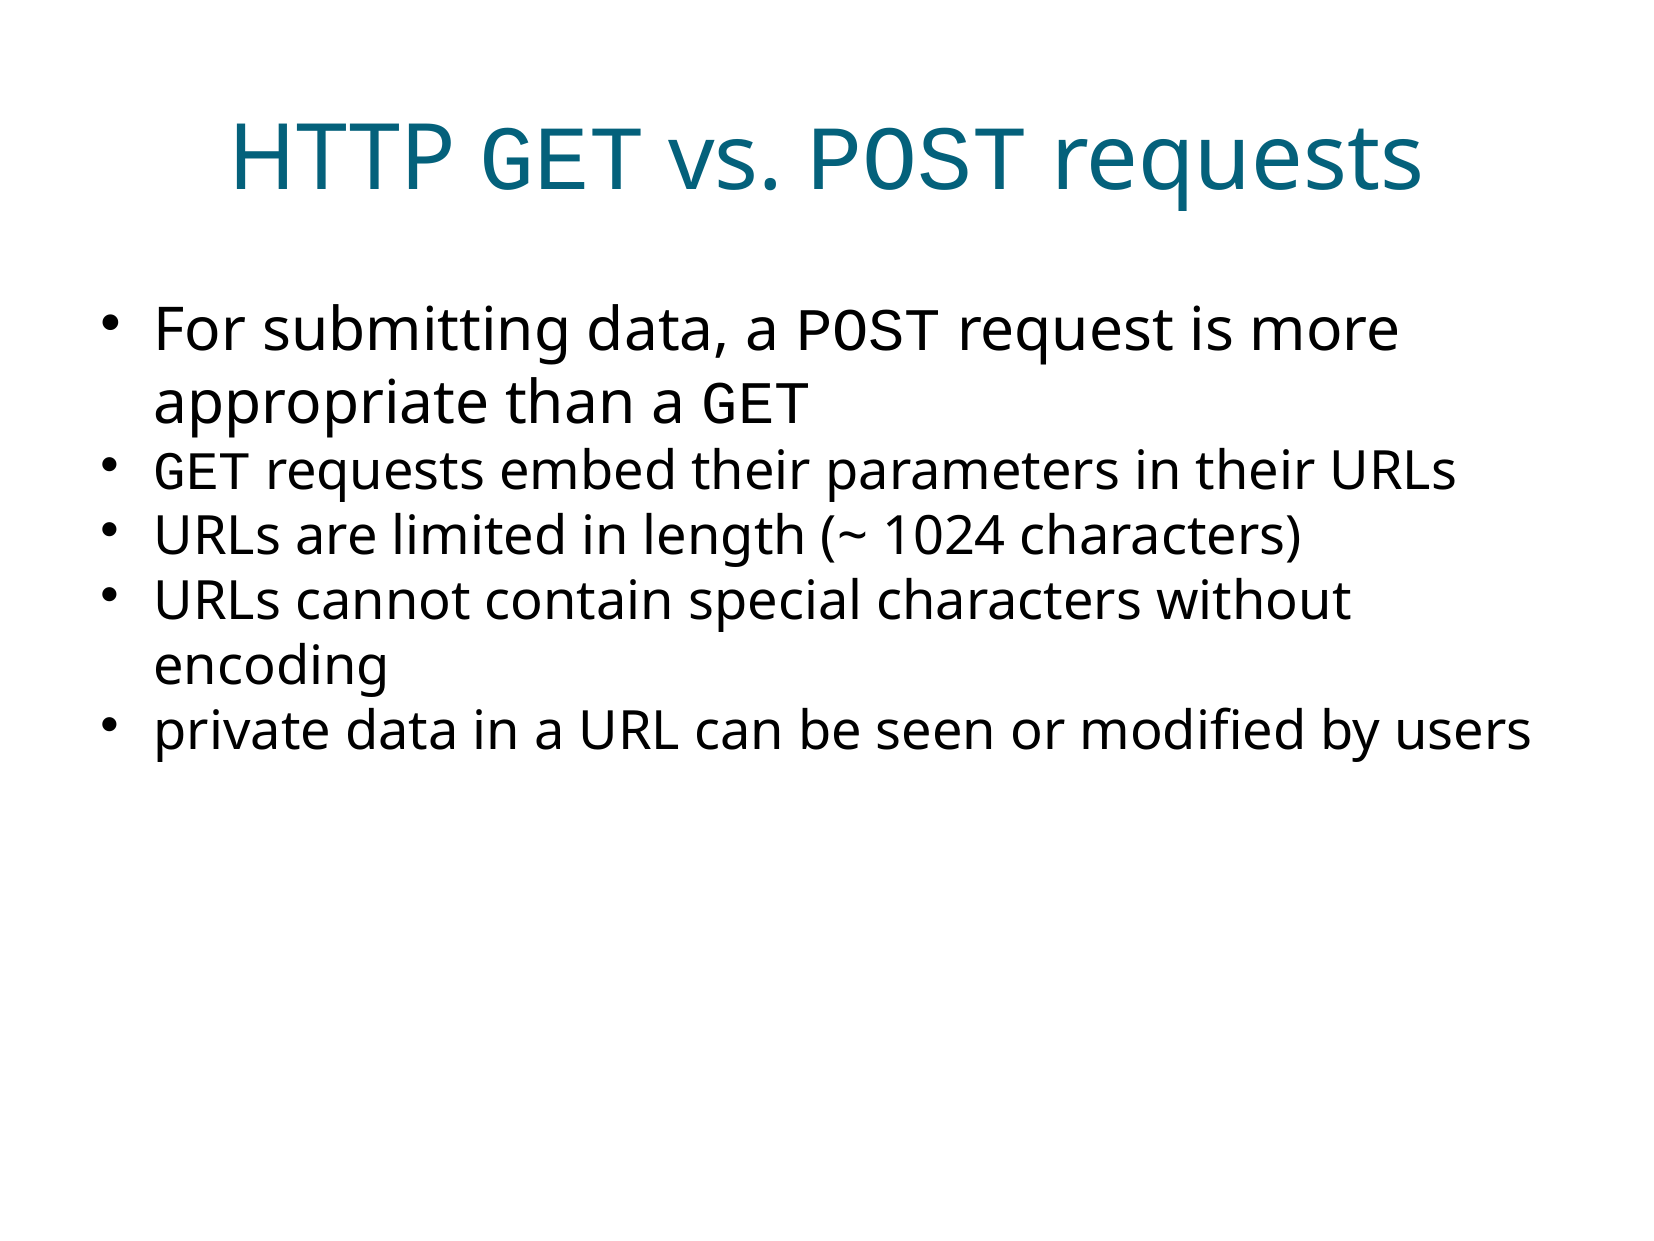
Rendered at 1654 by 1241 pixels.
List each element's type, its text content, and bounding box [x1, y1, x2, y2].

text_box For submitting data, a POST request is more appropriate than a GET GET requests embed their parameters in their URLs URLs are limited in length (~ 1024 characters) URLs cannot contain special characters without encoding private data in a URL can be seen or modified by users [82, 290, 1571, 1010]
text_box HTTP GET vs. POST requests [82, 49, 1571, 257]
